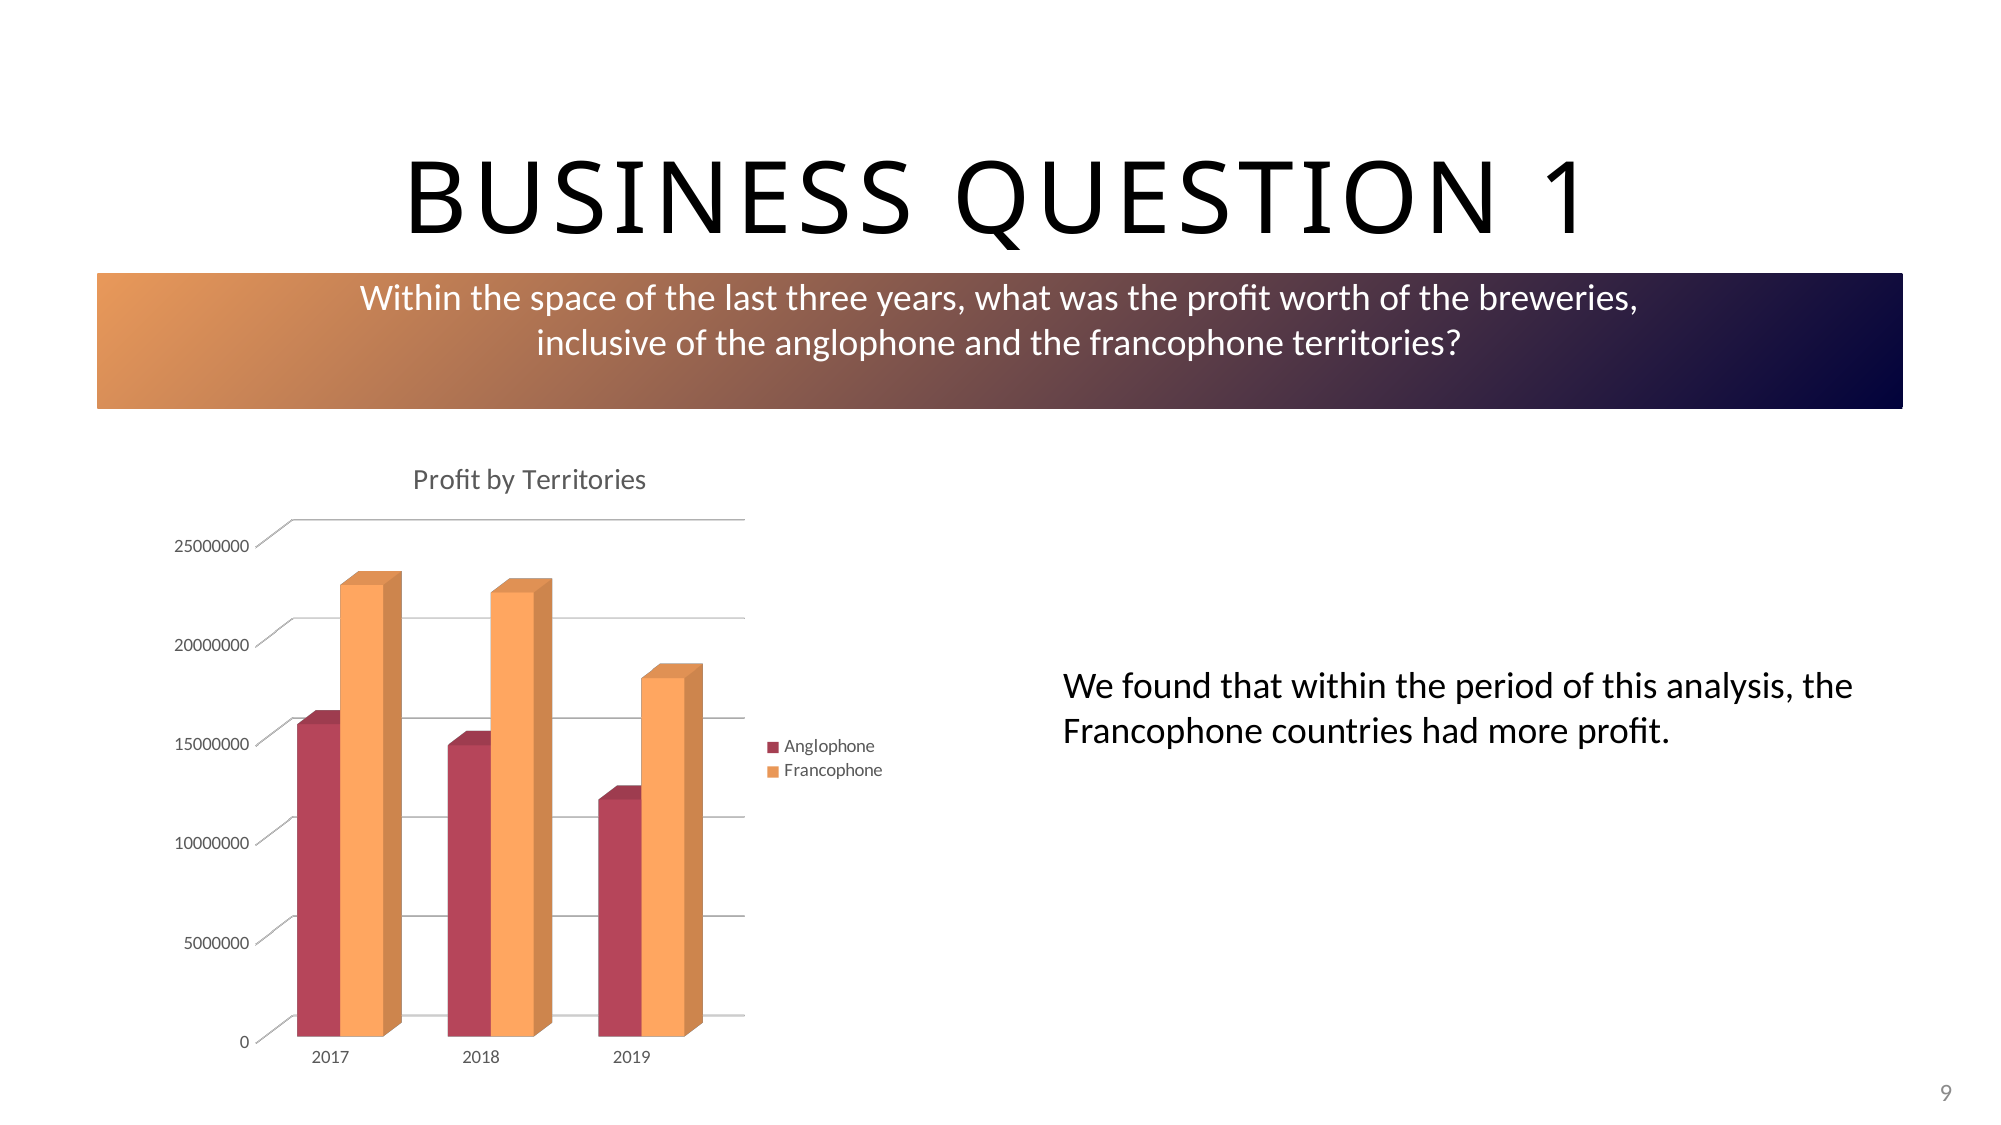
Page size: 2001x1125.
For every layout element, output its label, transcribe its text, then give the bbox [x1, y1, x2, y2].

text_box Within the space of the last three years, what was the profit worth of the breweries, inclusive of the anglophone and the francophone territories? [96, 272, 1903, 409]
text_box We found that within the period of this analysis, the Francophone countries had more profit. [1048, 653, 1870, 759]
chart [157, 438, 902, 1082]
slide_number 9 [1894, 1061, 1968, 1121]
title Business question 1 [97, 125, 1903, 262]
